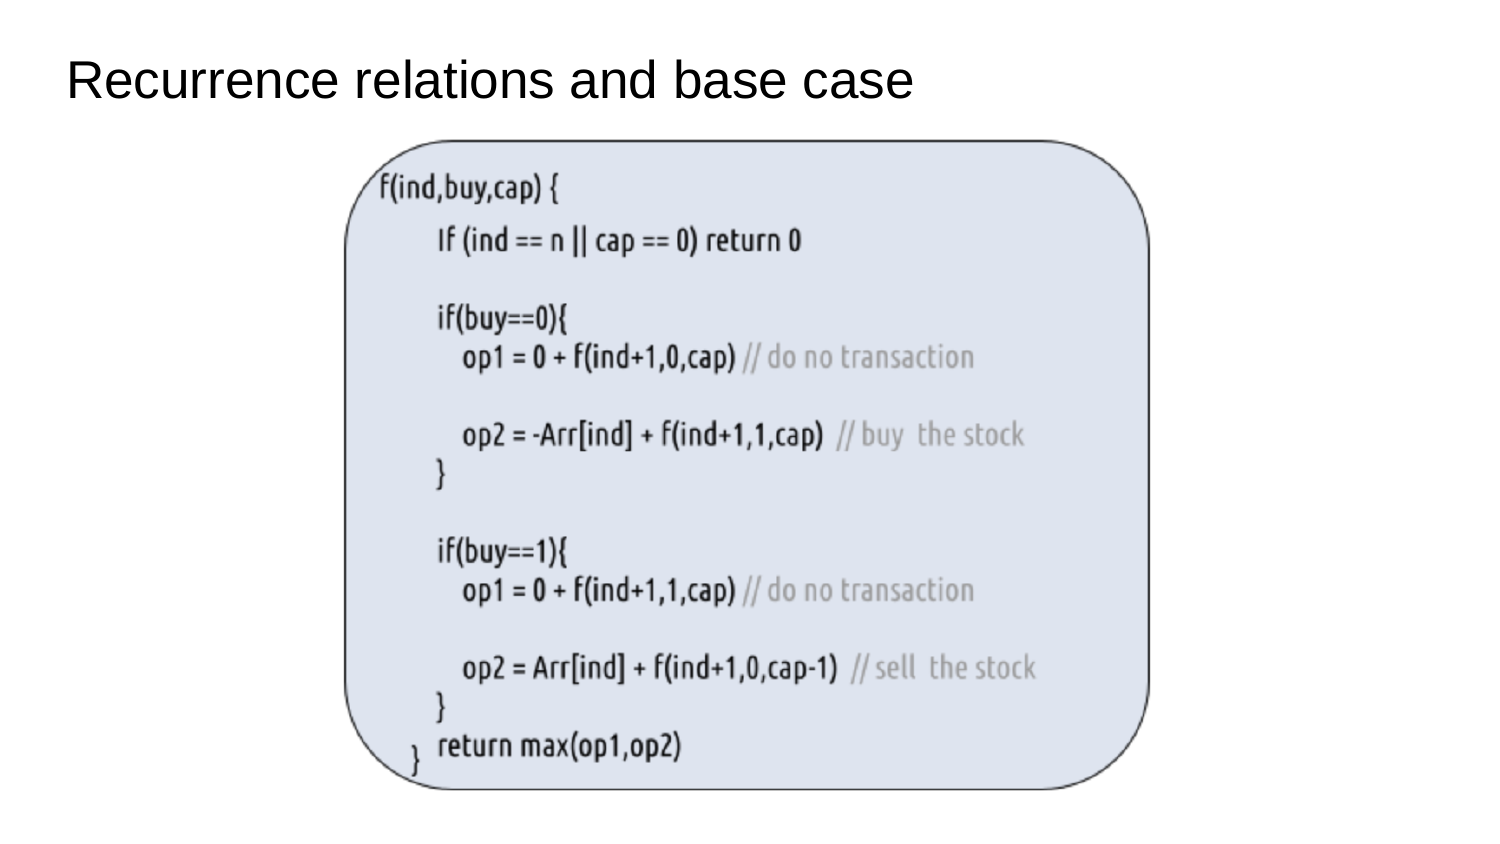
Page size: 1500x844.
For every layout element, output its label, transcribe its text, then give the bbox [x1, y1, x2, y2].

picture [329, 124, 1171, 816]
title Recurrence relations and base case [51, 30, 1449, 125]
